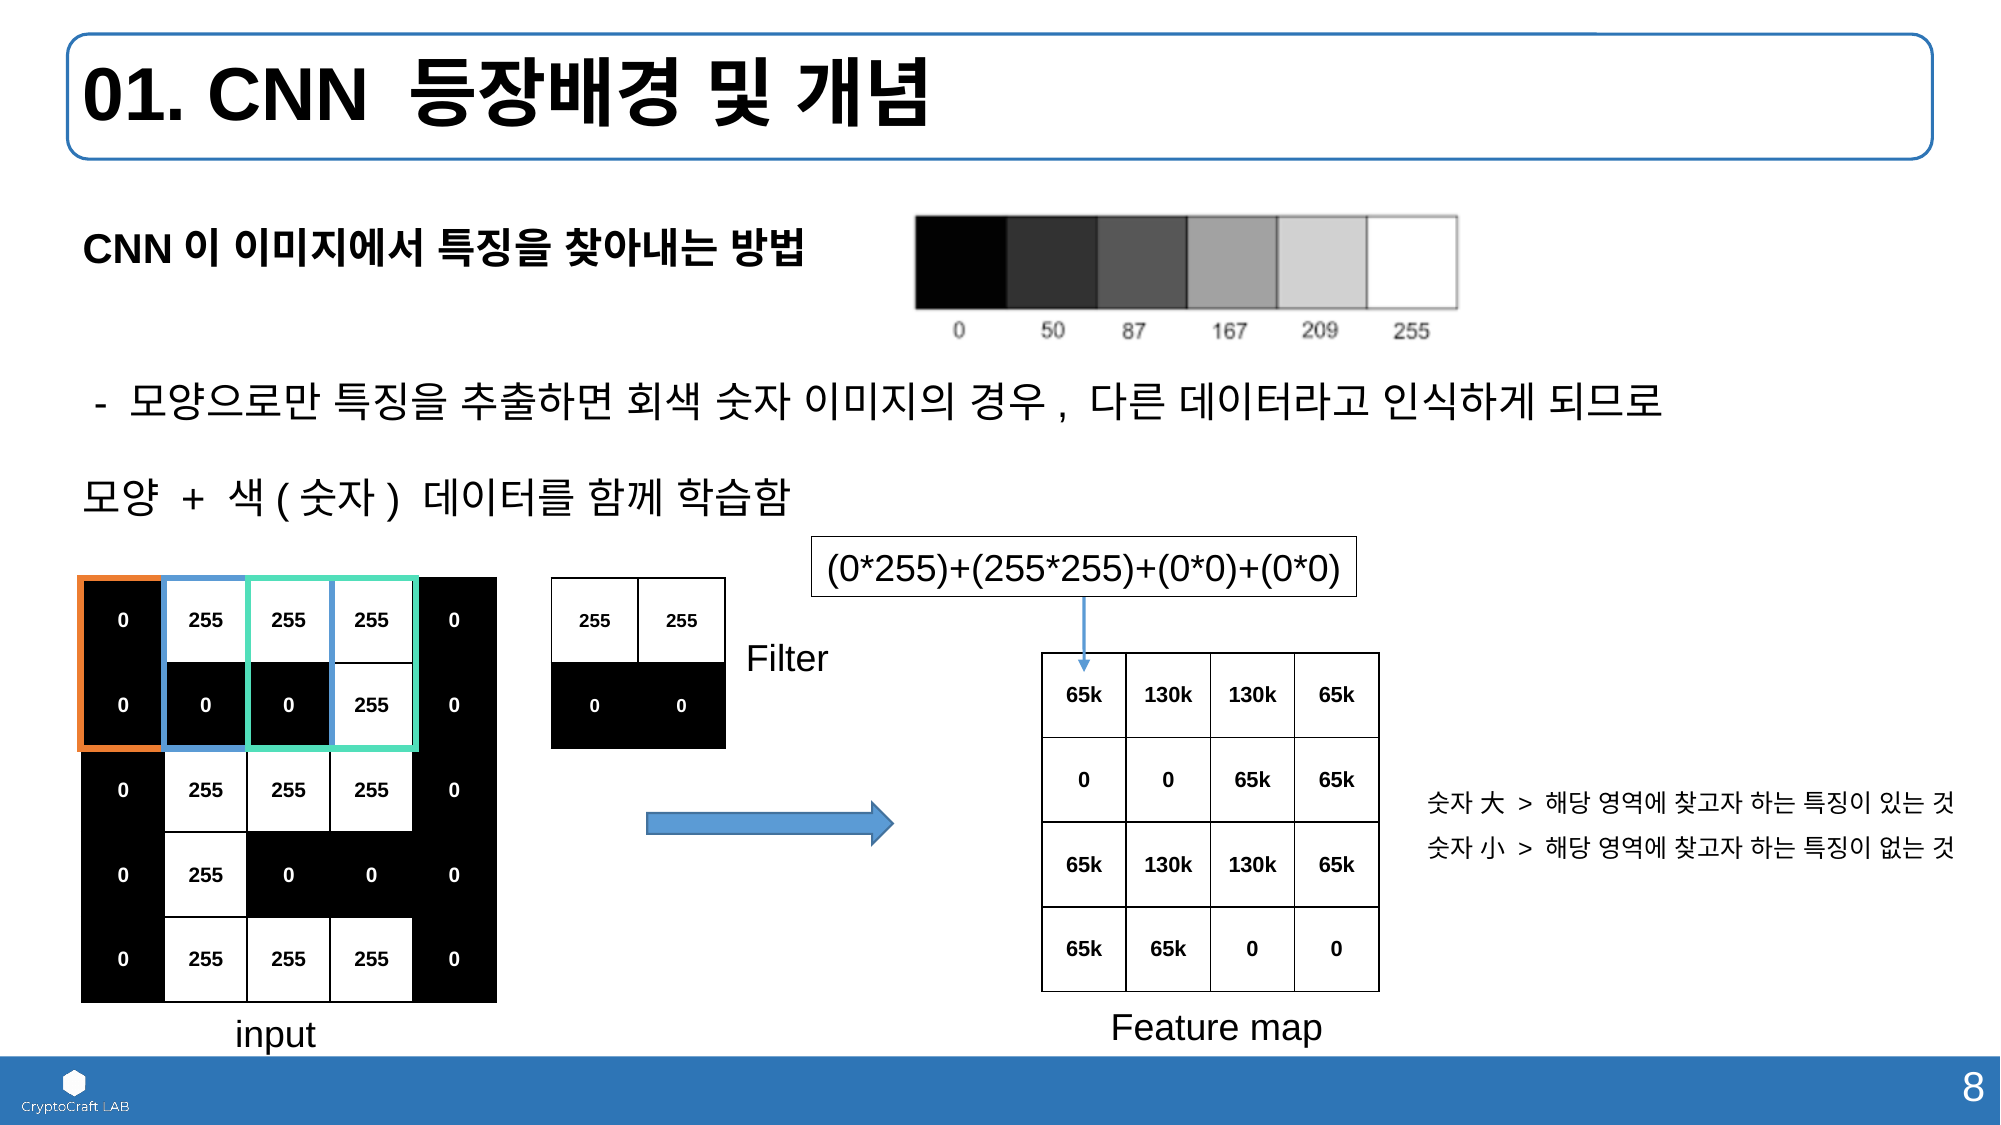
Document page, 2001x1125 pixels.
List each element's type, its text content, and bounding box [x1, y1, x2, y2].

table_cell 65k [1043, 823, 1125, 906]
text_box [79, 577, 163, 749]
table_cell 65k [1295, 738, 1378, 821]
table_cell 255 [165, 749, 246, 831]
text_box 숫자 大 > 해당 영역에 찾고자 하는 특징이 있는 것 숫자 小 > 해당 영역에 찾고자 하는 특징이 없는 것 [1412, 765, 1971, 870]
table_cell 0 [1295, 908, 1378, 991]
table_cell 65k [1127, 908, 1210, 991]
table_header 65k [1043, 654, 1125, 737]
picture [13, 1061, 138, 1123]
text_box (0*255)+(255*255)+(0*0)+(0*0) [811, 536, 1357, 597]
table_header 0 [417, 579, 495, 662]
table_header 130k [1127, 654, 1210, 737]
picture [909, 207, 1465, 347]
table_cell 0 [1211, 908, 1294, 991]
table_cell 0 [83, 833, 164, 916]
table_cell 255 [165, 833, 246, 916]
list CNN이 이미지에서 특징을 찾아내는 방법 - 모양으로만 특징을 추출하면 회색 숫자 이미지의 경우, 다른 데이터라고 인식하게 되므로 모양 + 색(숫자) 데이터를 함께 학습함 [67, 189, 1933, 1019]
table_header 130k [1211, 654, 1294, 737]
text_box [646, 800, 895, 847]
table_cell 0 [414, 833, 495, 916]
table_cell 0 [552, 664, 637, 748]
table_header 255 [552, 579, 637, 662]
text_box [163, 577, 247, 749]
title 01. CNN 등장배경 및 개념 [67, 34, 1933, 160]
table_cell 0 [83, 918, 164, 1001]
table_cell 65k [1295, 823, 1378, 906]
table_cell 65k [1211, 738, 1294, 821]
table_cell 0 [639, 664, 724, 748]
table_cell 0 [1043, 738, 1125, 821]
table_cell 255 [248, 749, 329, 831]
table_cell 0 [83, 749, 164, 831]
table_cell 255 [331, 749, 412, 831]
table_header 255 [639, 579, 724, 662]
text_box Feature map [1095, 995, 1338, 1056]
table_cell 65k [1043, 908, 1125, 991]
table_cell 0 [1127, 738, 1210, 821]
text_box input [220, 1003, 332, 1063]
table_cell 0 [331, 833, 412, 916]
table_cell 0 [414, 748, 495, 831]
table_cell 130k [1211, 823, 1294, 906]
text_box Filter [731, 626, 845, 687]
table_cell 255 [331, 918, 412, 1001]
table_cell 255 [165, 918, 246, 1001]
table_cell 0 [414, 918, 495, 1001]
table_cell 130k [1127, 823, 1210, 906]
table_cell 0 [417, 664, 495, 747]
text_box [247, 577, 417, 749]
table_cell 255 [248, 918, 329, 1001]
table_cell 0 [248, 833, 329, 916]
table_header 65k [1295, 654, 1378, 737]
